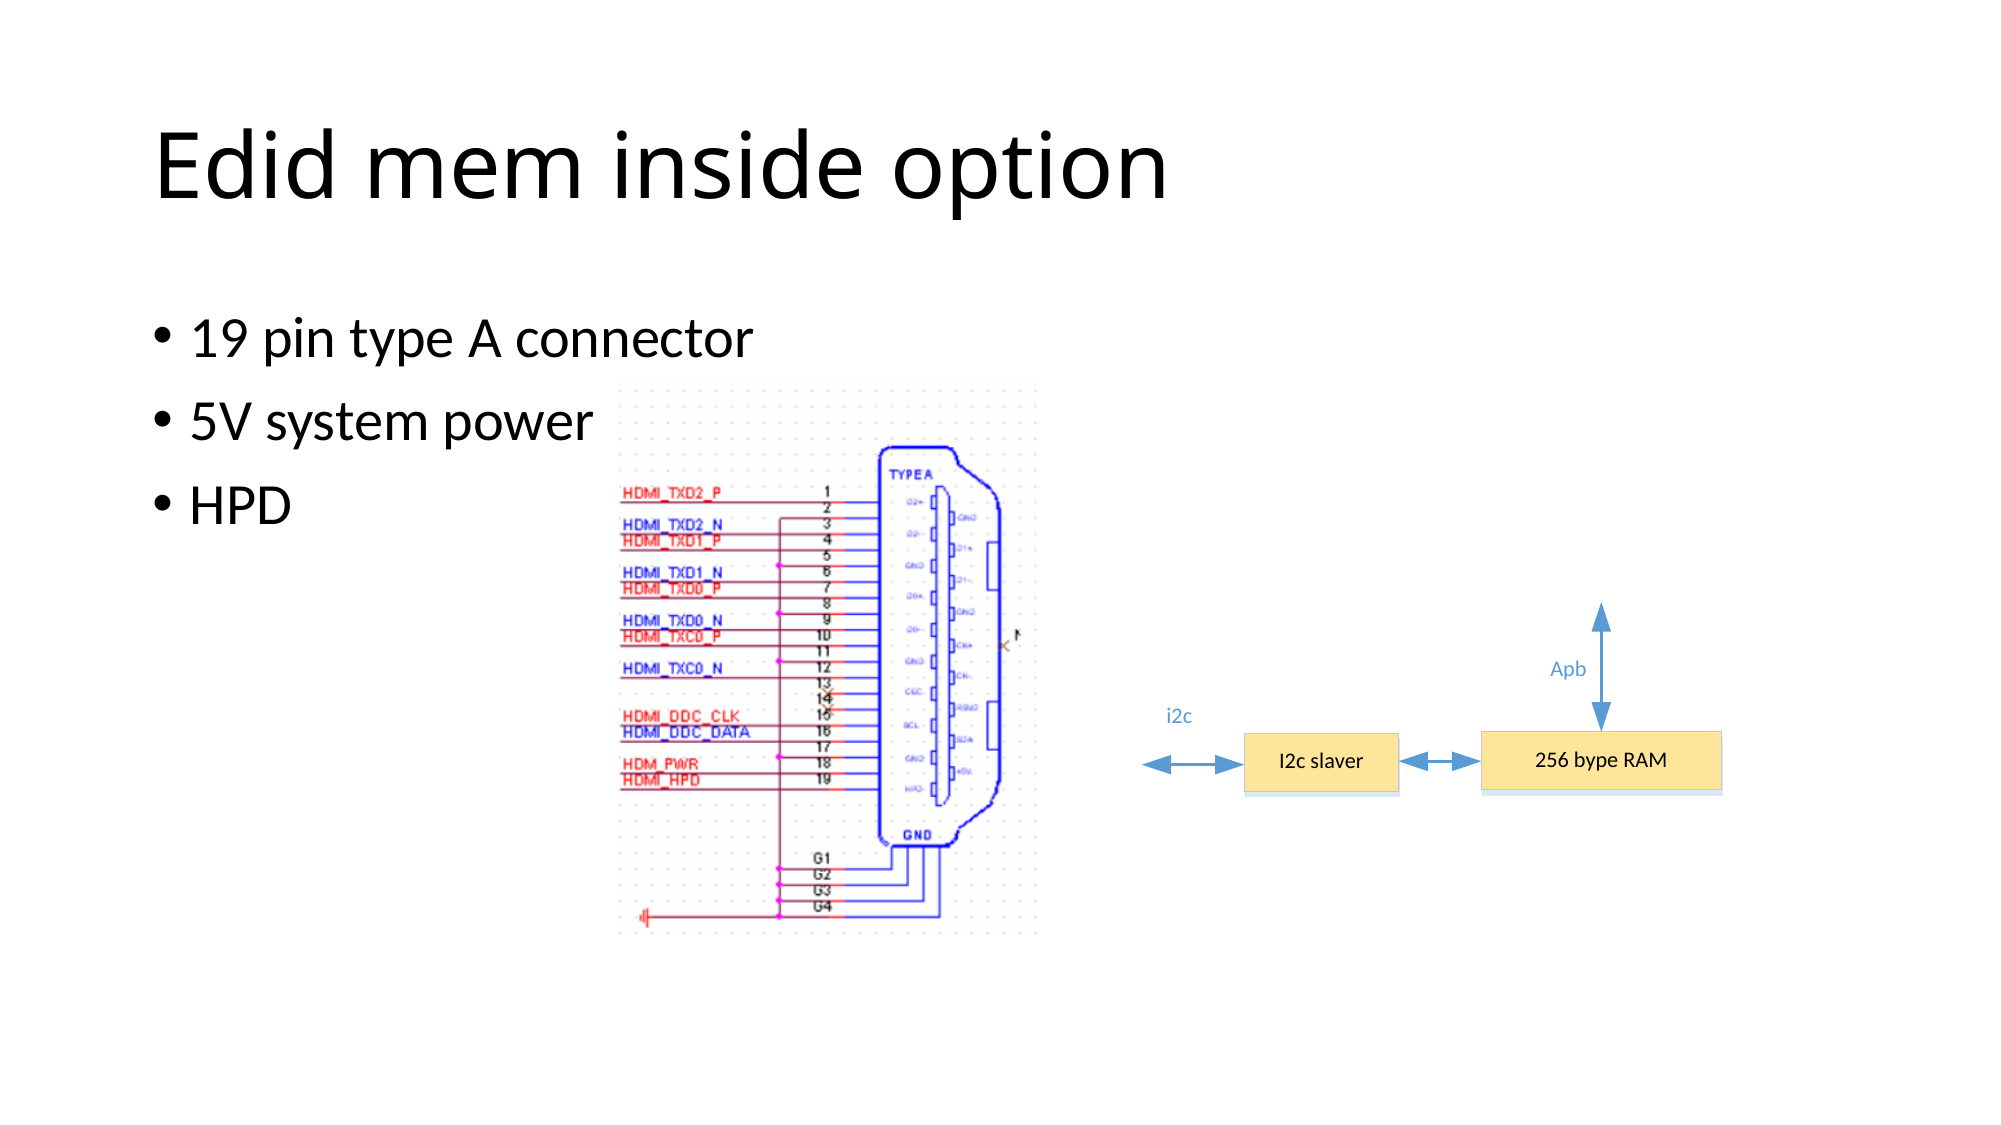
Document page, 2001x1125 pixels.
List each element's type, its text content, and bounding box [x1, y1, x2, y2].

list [1138, 598, 1735, 810]
picture [603, 366, 1037, 934]
title Edid mem inside option [137, 59, 1863, 278]
text_box 19 pin type A connector 5V system power HPD [137, 299, 1863, 1014]
